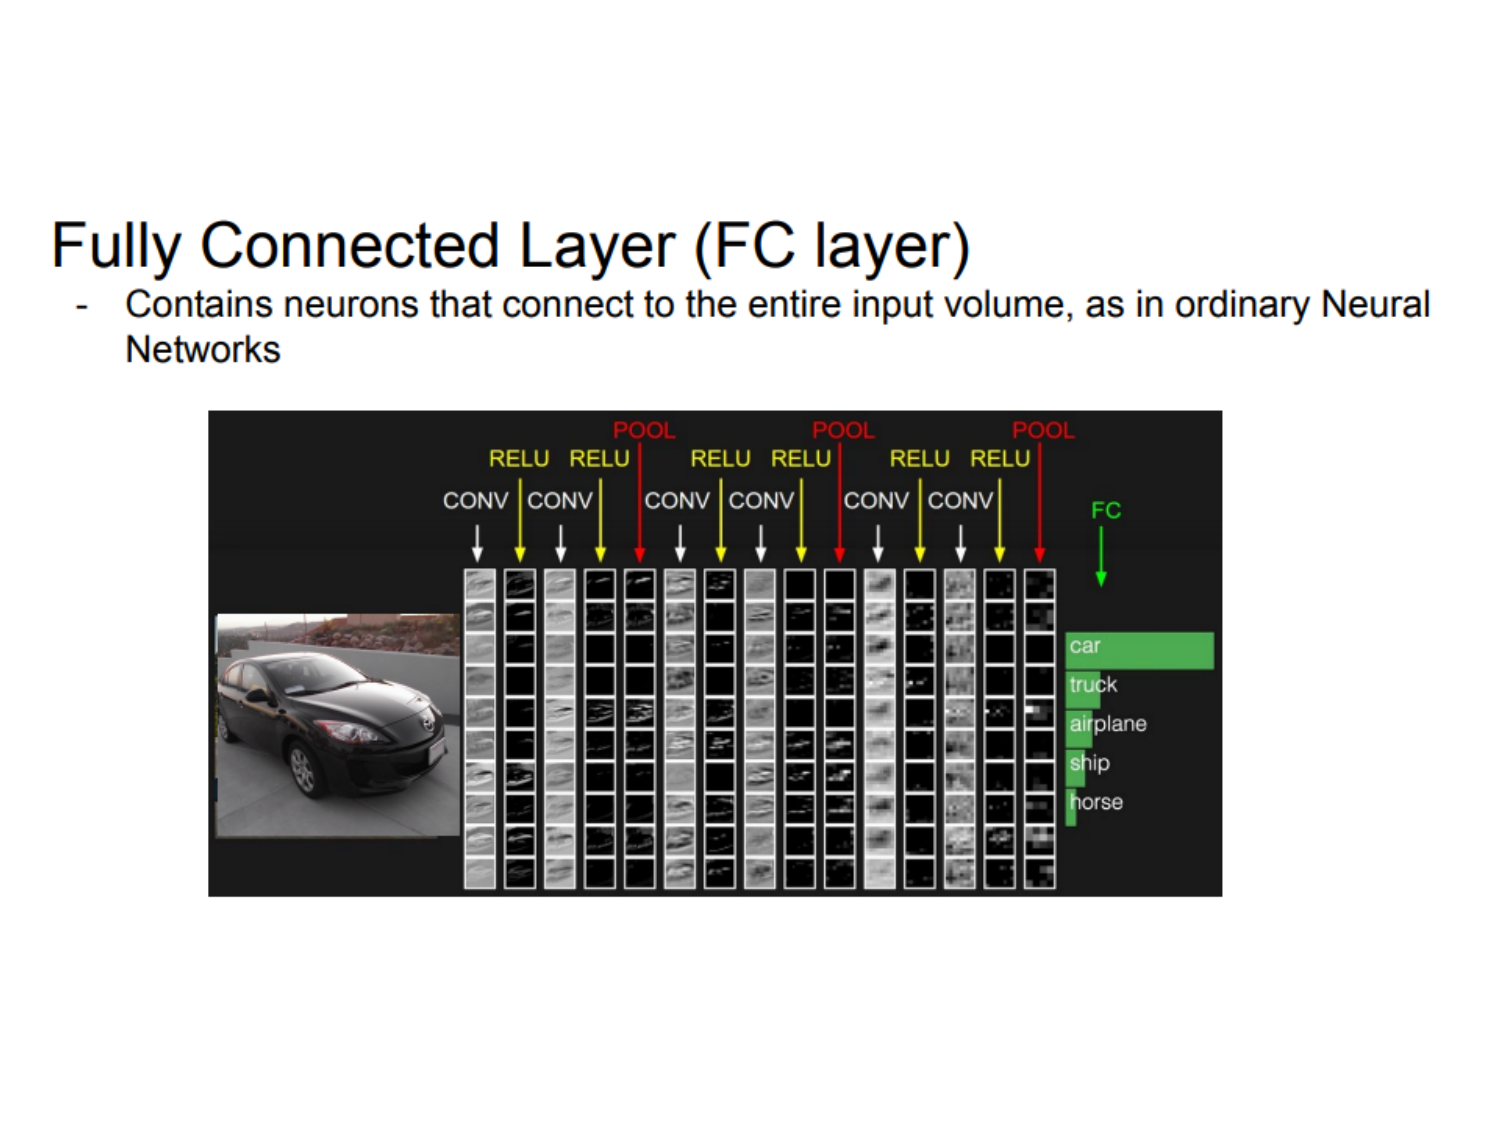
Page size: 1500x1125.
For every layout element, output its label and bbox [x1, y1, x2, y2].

picture [31, 206, 1469, 919]
